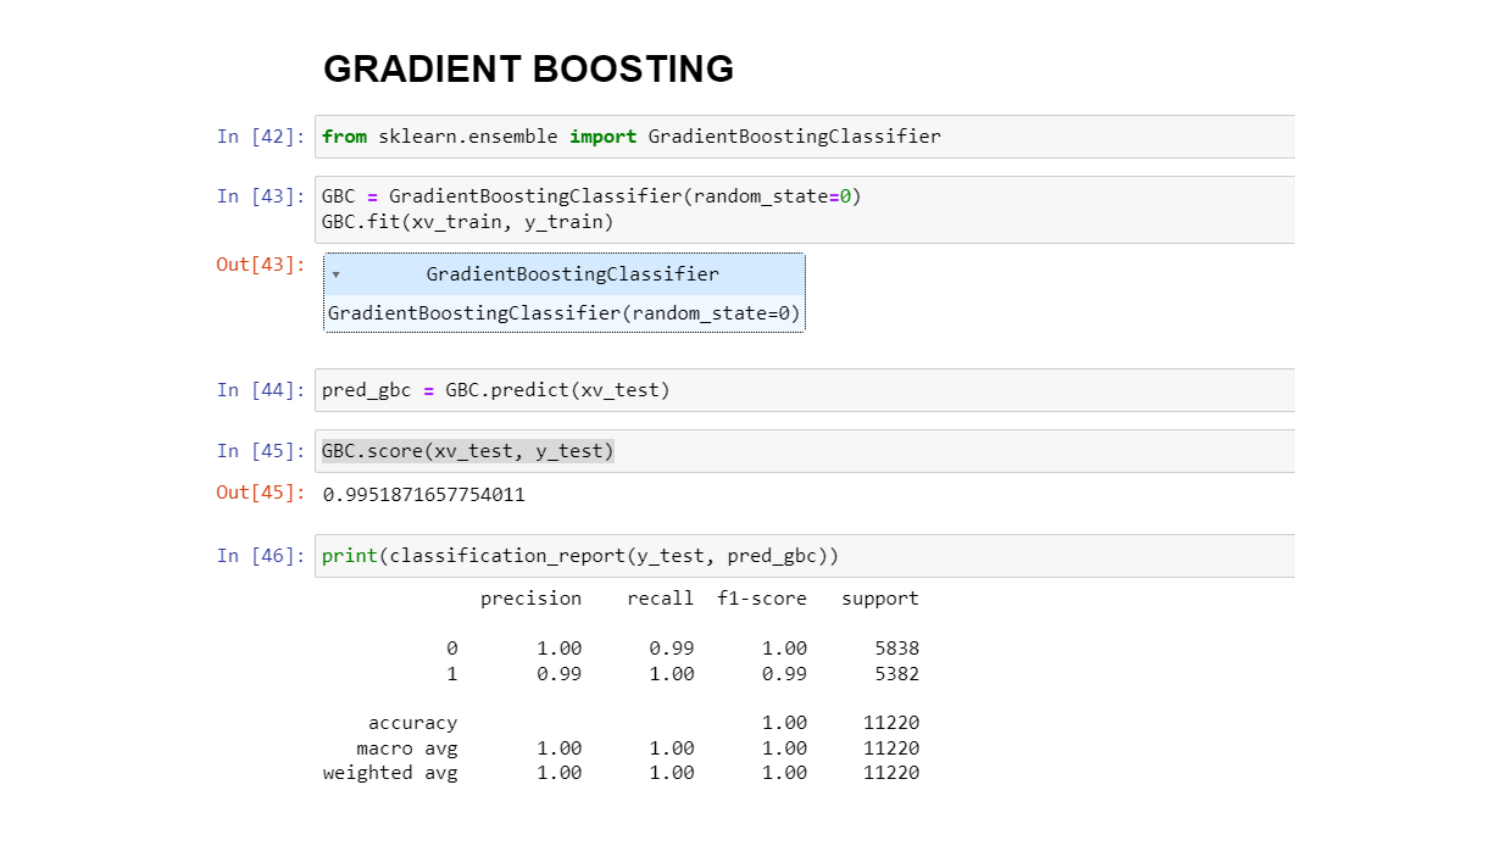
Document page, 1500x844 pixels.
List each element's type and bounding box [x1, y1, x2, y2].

picture [205, 31, 1295, 812]
